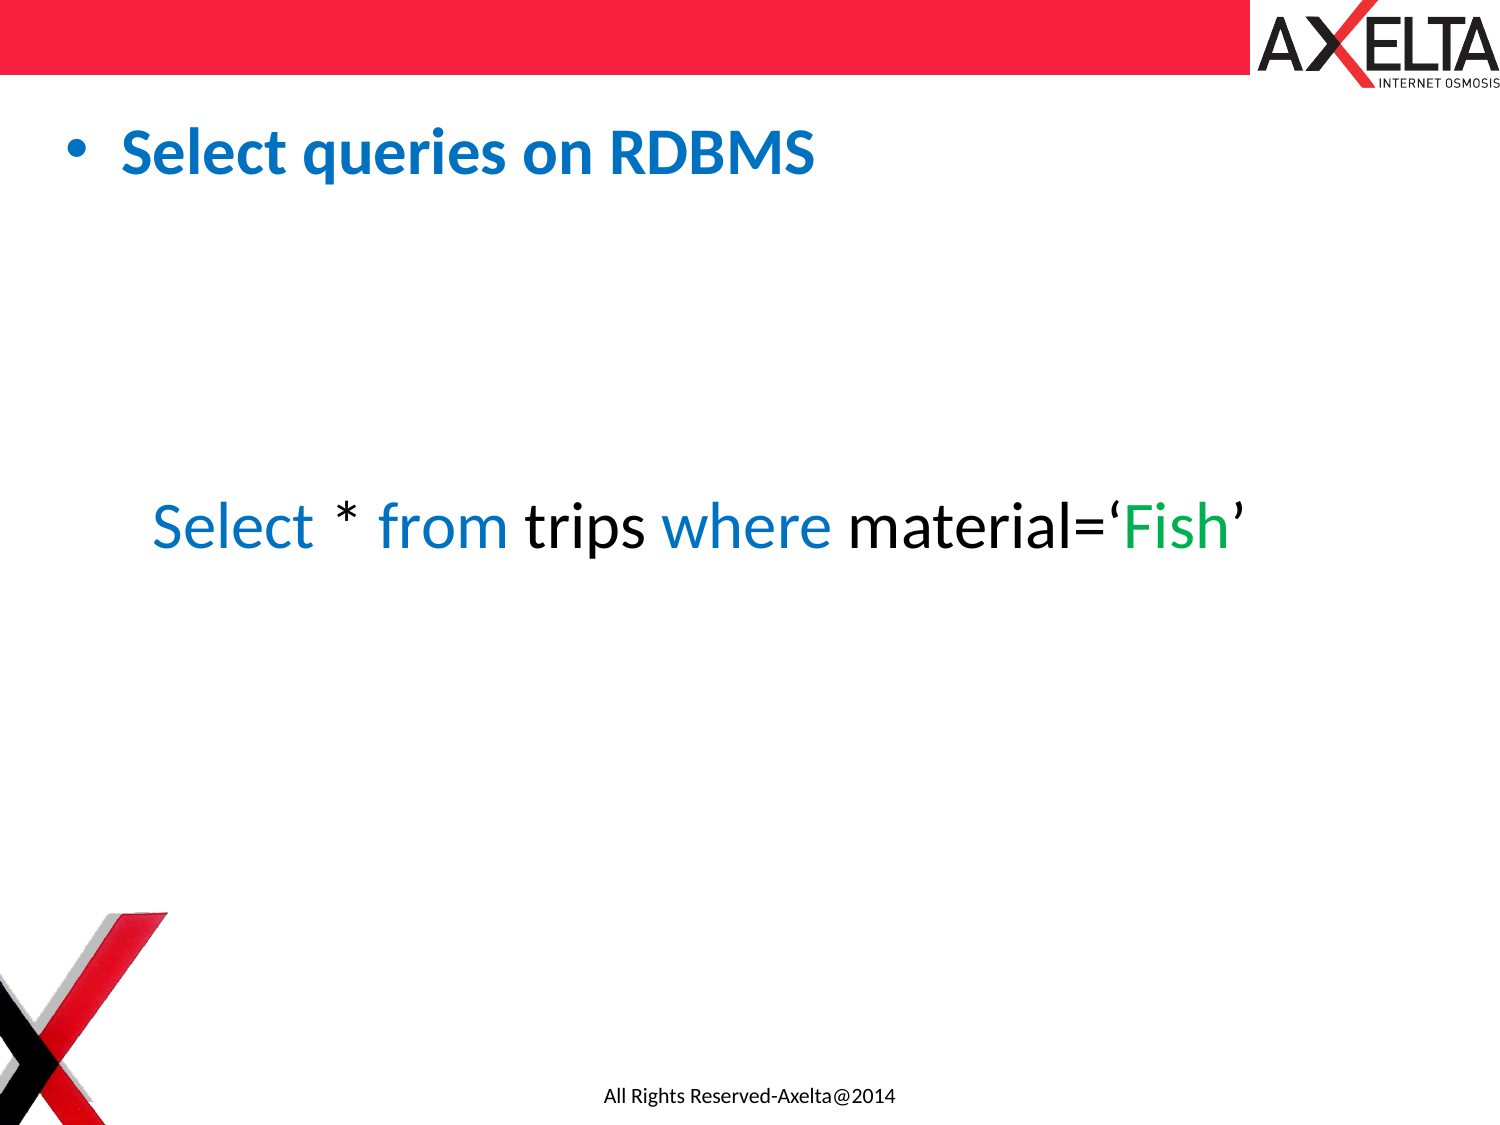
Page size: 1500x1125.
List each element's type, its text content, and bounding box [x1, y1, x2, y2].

footer All Rights Reserved-Axelta@2014 [512, 1065, 988, 1125]
list Select queries on RDBMS [50, 99, 1463, 238]
picture [1257, 0, 1500, 88]
list Select * from trips where material=‘Fish’ [62, 287, 1463, 1038]
picture [0, 912, 169, 1125]
